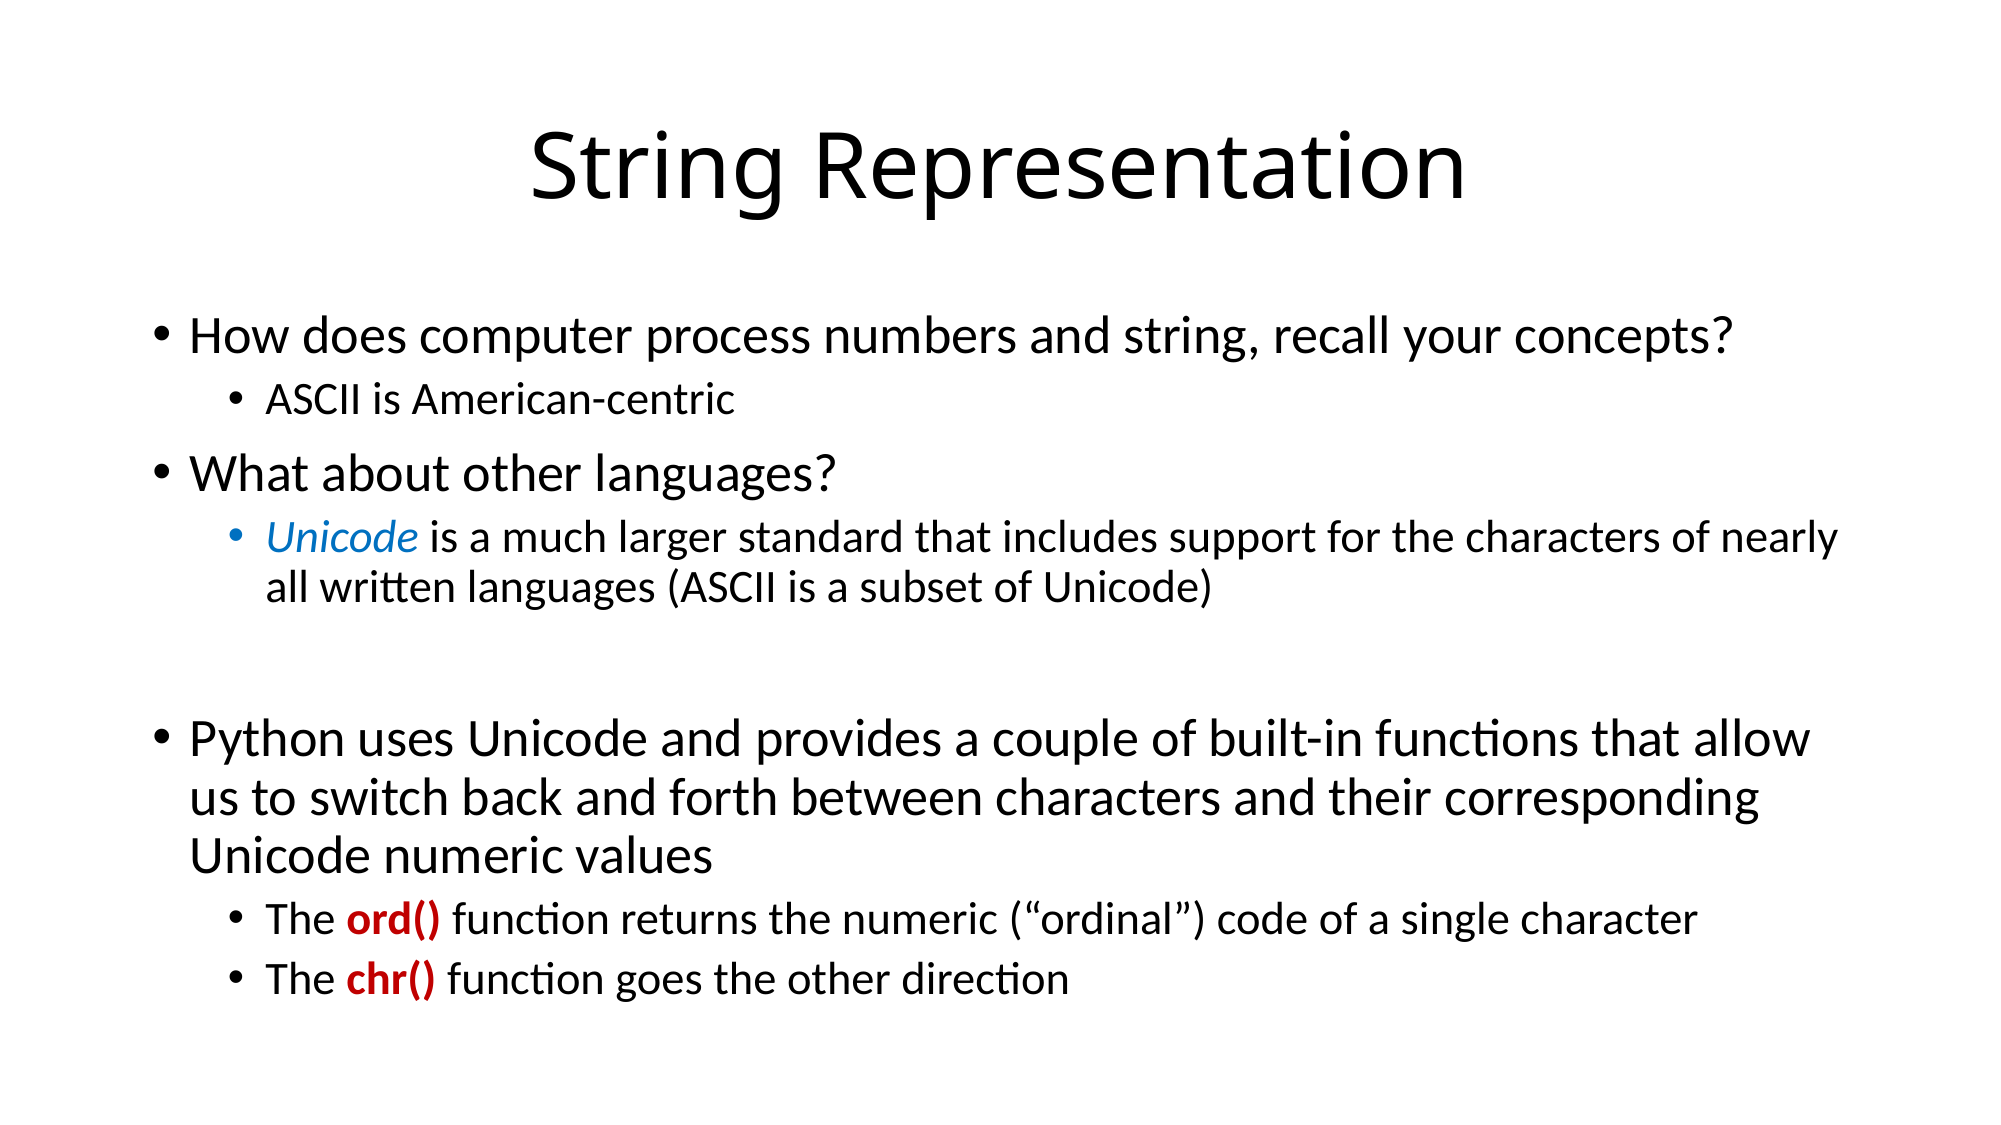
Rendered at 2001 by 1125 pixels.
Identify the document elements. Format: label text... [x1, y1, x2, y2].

list How does computer process numbers and string, recall your concepts? ASCII is American-centric What about other languages? Unicode is a much larger standard that includes support for the characters of nearly all written languages (ASCII is a subset of Unicode) Python uses Unicode and provides a couple of built-in functions that allow us to switch back and forth between characters and their corresponding Unicode numeric values The ord() function returns the numeric (“ordinal”) code of a single character The chr() function goes the other direction [137, 299, 1880, 1014]
title String Representation [137, 59, 1863, 278]
